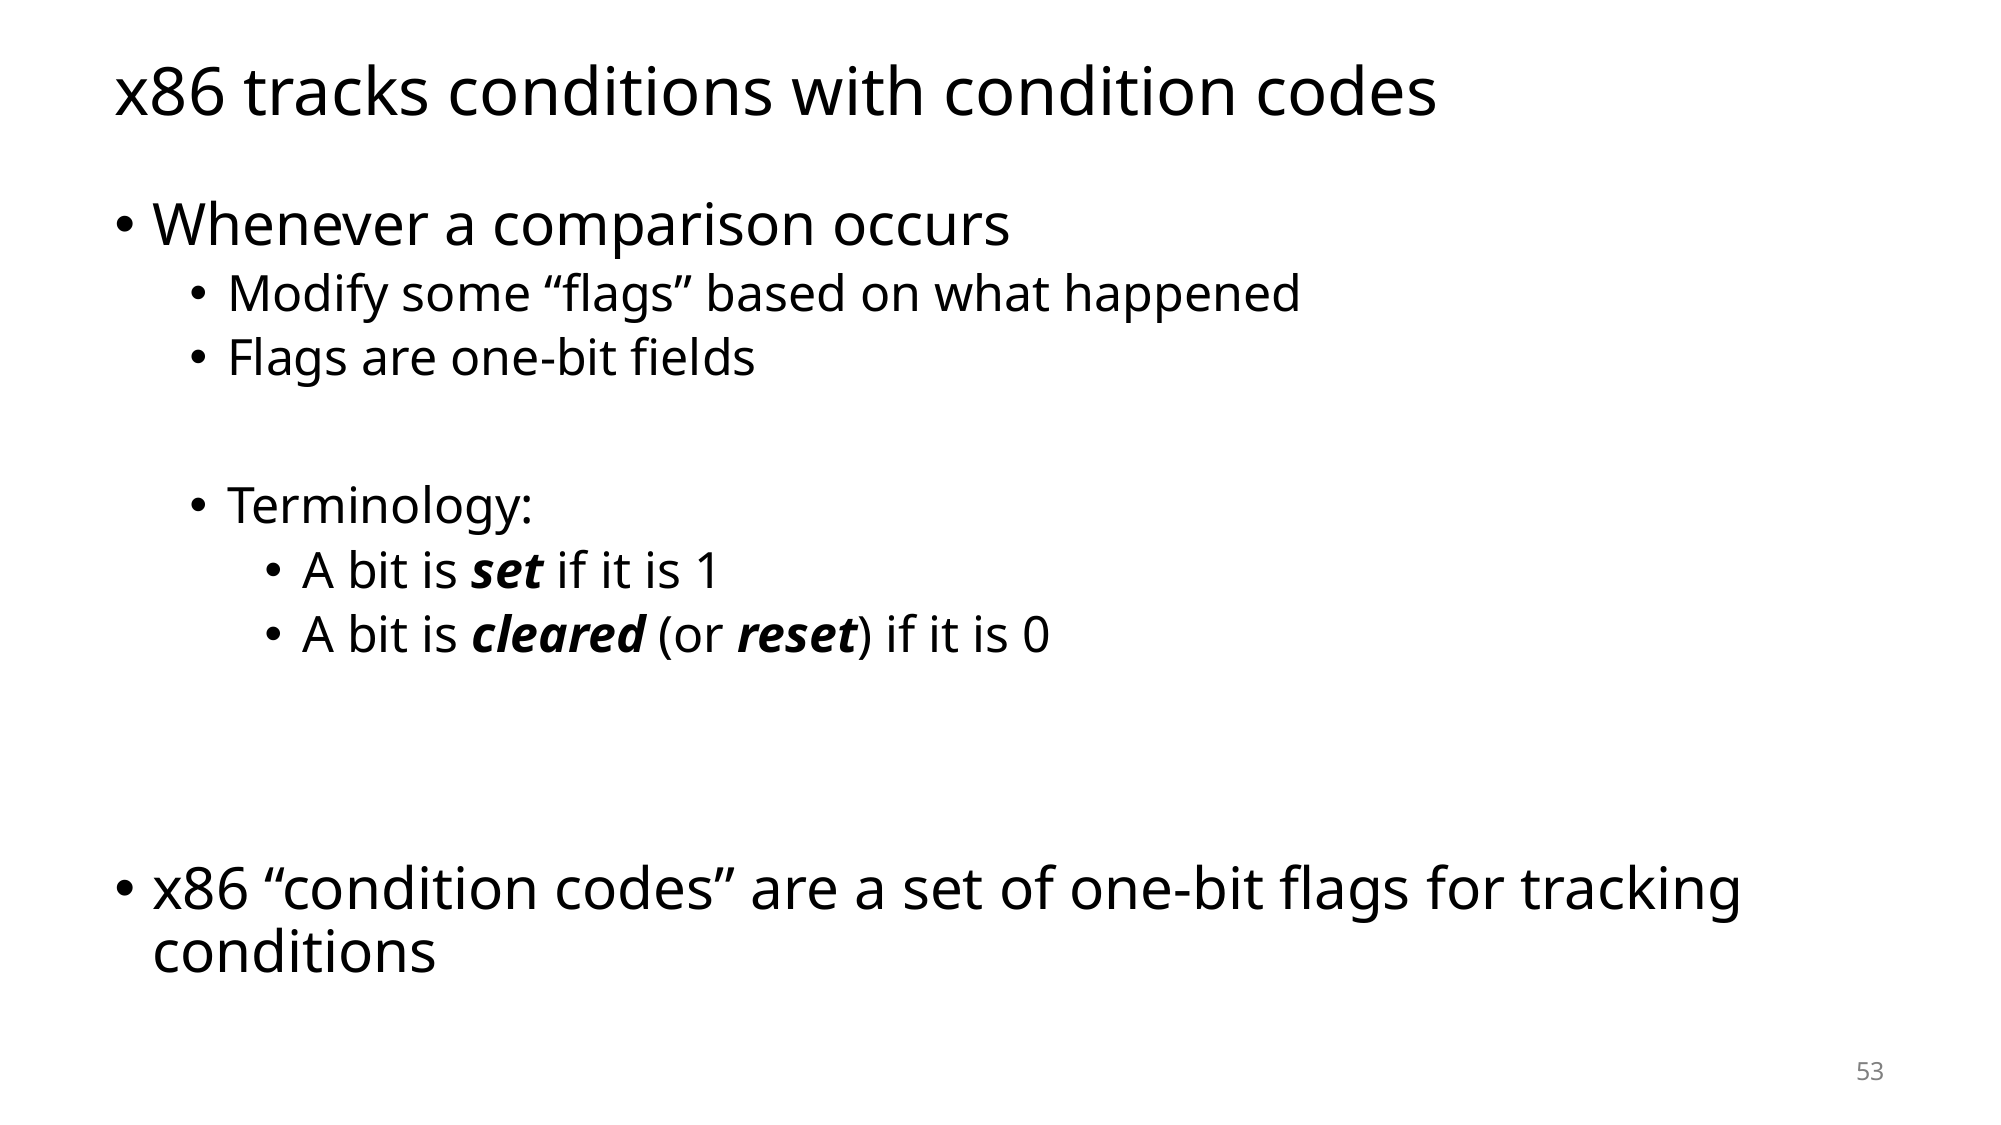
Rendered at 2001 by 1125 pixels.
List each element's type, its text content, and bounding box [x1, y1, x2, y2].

title x86 tracks conditions with condition codes [99, 37, 1900, 150]
slide_number 53 [1749, 1042, 1900, 1103]
list Whenever a comparison occurs Modify some “flags” based on what happened Flags are one-bit fields Terminology: A bit is set if it is 1 A bit is cleared (or reset) if it is 0 x86 “condition codes” are a set of one-bit flags for tracking conditions [99, 187, 1900, 1013]
